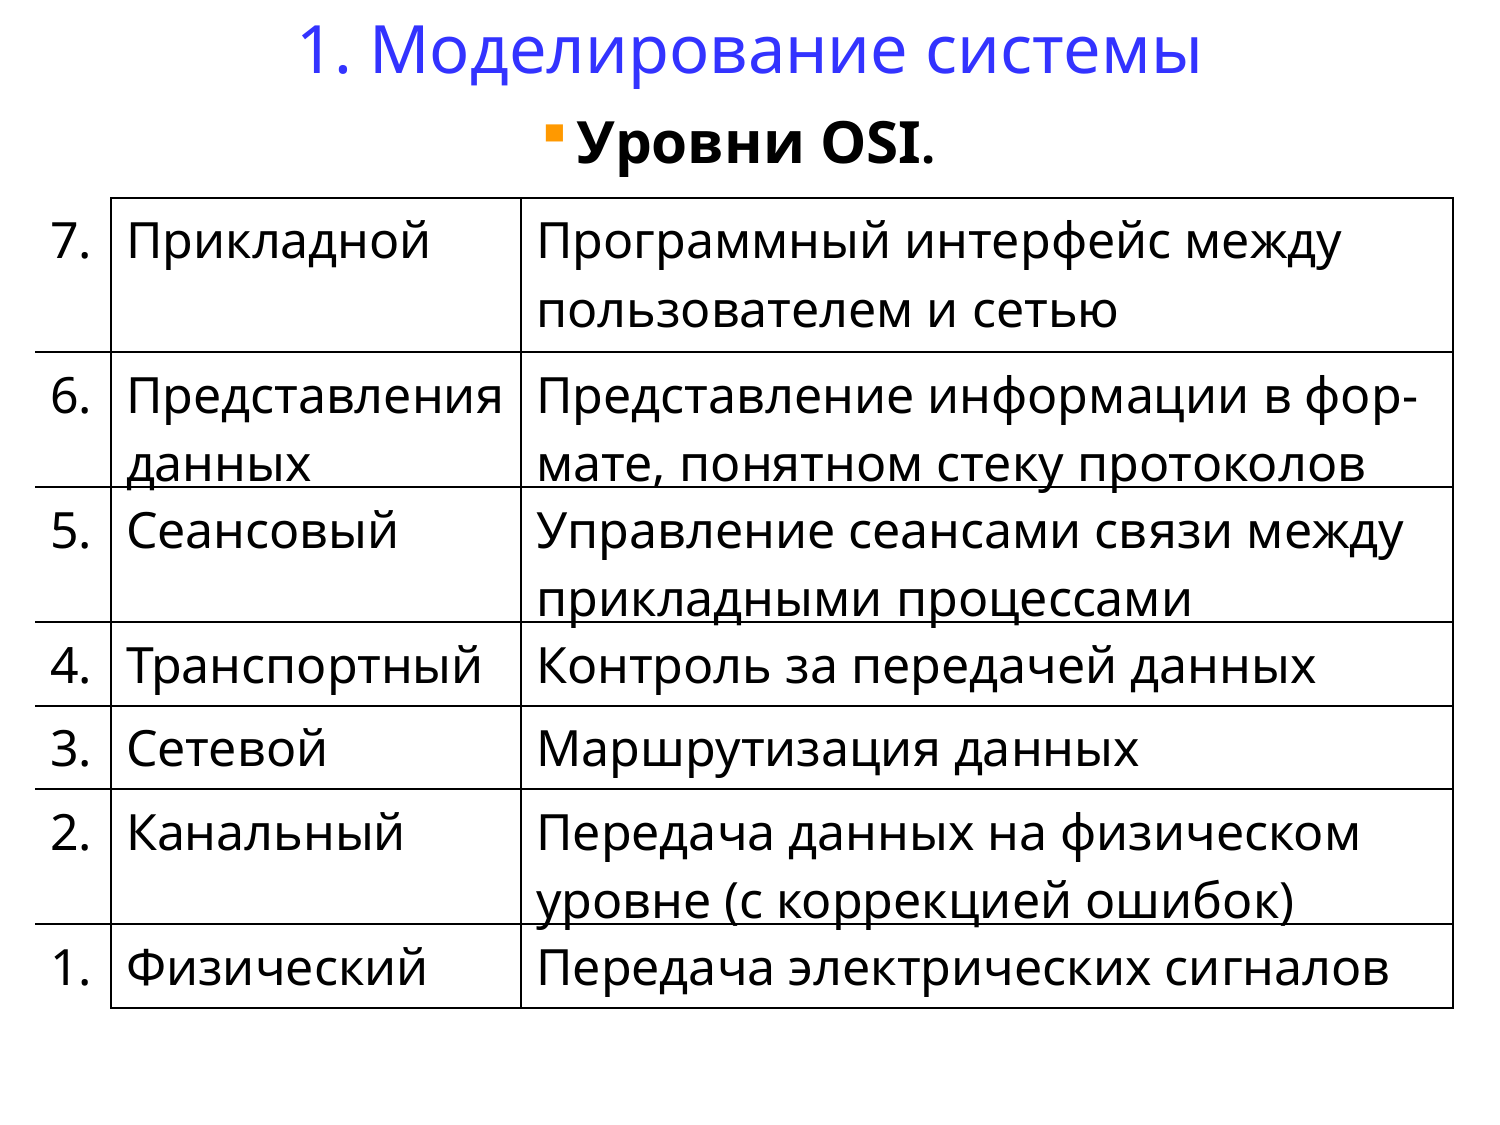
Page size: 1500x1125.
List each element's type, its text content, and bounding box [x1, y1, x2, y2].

table_cell 1. [35, 925, 110, 1008]
table_cell 5. [35, 488, 110, 621]
table_cell 4. [35, 623, 110, 705]
table_cell Сеансовый [112, 488, 520, 621]
table_header Программный интерфейс между пользователем и сетью [522, 199, 1452, 351]
table_cell 3. [35, 707, 110, 788]
table_cell 6. [35, 353, 110, 486]
table_cell Представление информации в фор-мате, понятном стеку протоколов [522, 353, 1452, 486]
table_header Прикладной [112, 199, 520, 351]
table_cell Сетевой [112, 707, 520, 788]
table_cell 2. [35, 790, 110, 923]
table_cell Канальный [112, 790, 520, 923]
text_box 1. Моделирование системы [0, 0, 1500, 102]
table_cell Транспортный [112, 623, 520, 705]
table_header 7. [35, 198, 110, 351]
table_cell Передача электрических сигналов [522, 925, 1452, 1007]
table_cell Управление сеансами связи между прикладными процессами [522, 488, 1452, 621]
table_cell Передача данных на физическом уровне (с коррекцией ошибок) [522, 790, 1452, 923]
table_cell Представления данных [112, 353, 520, 486]
table_cell Физический [112, 925, 520, 1007]
table_cell Маршрутизация данных [522, 707, 1452, 788]
text_box Уровни OSI. [515, 105, 961, 184]
table_cell Контроль за передачей данных [522, 623, 1452, 705]
